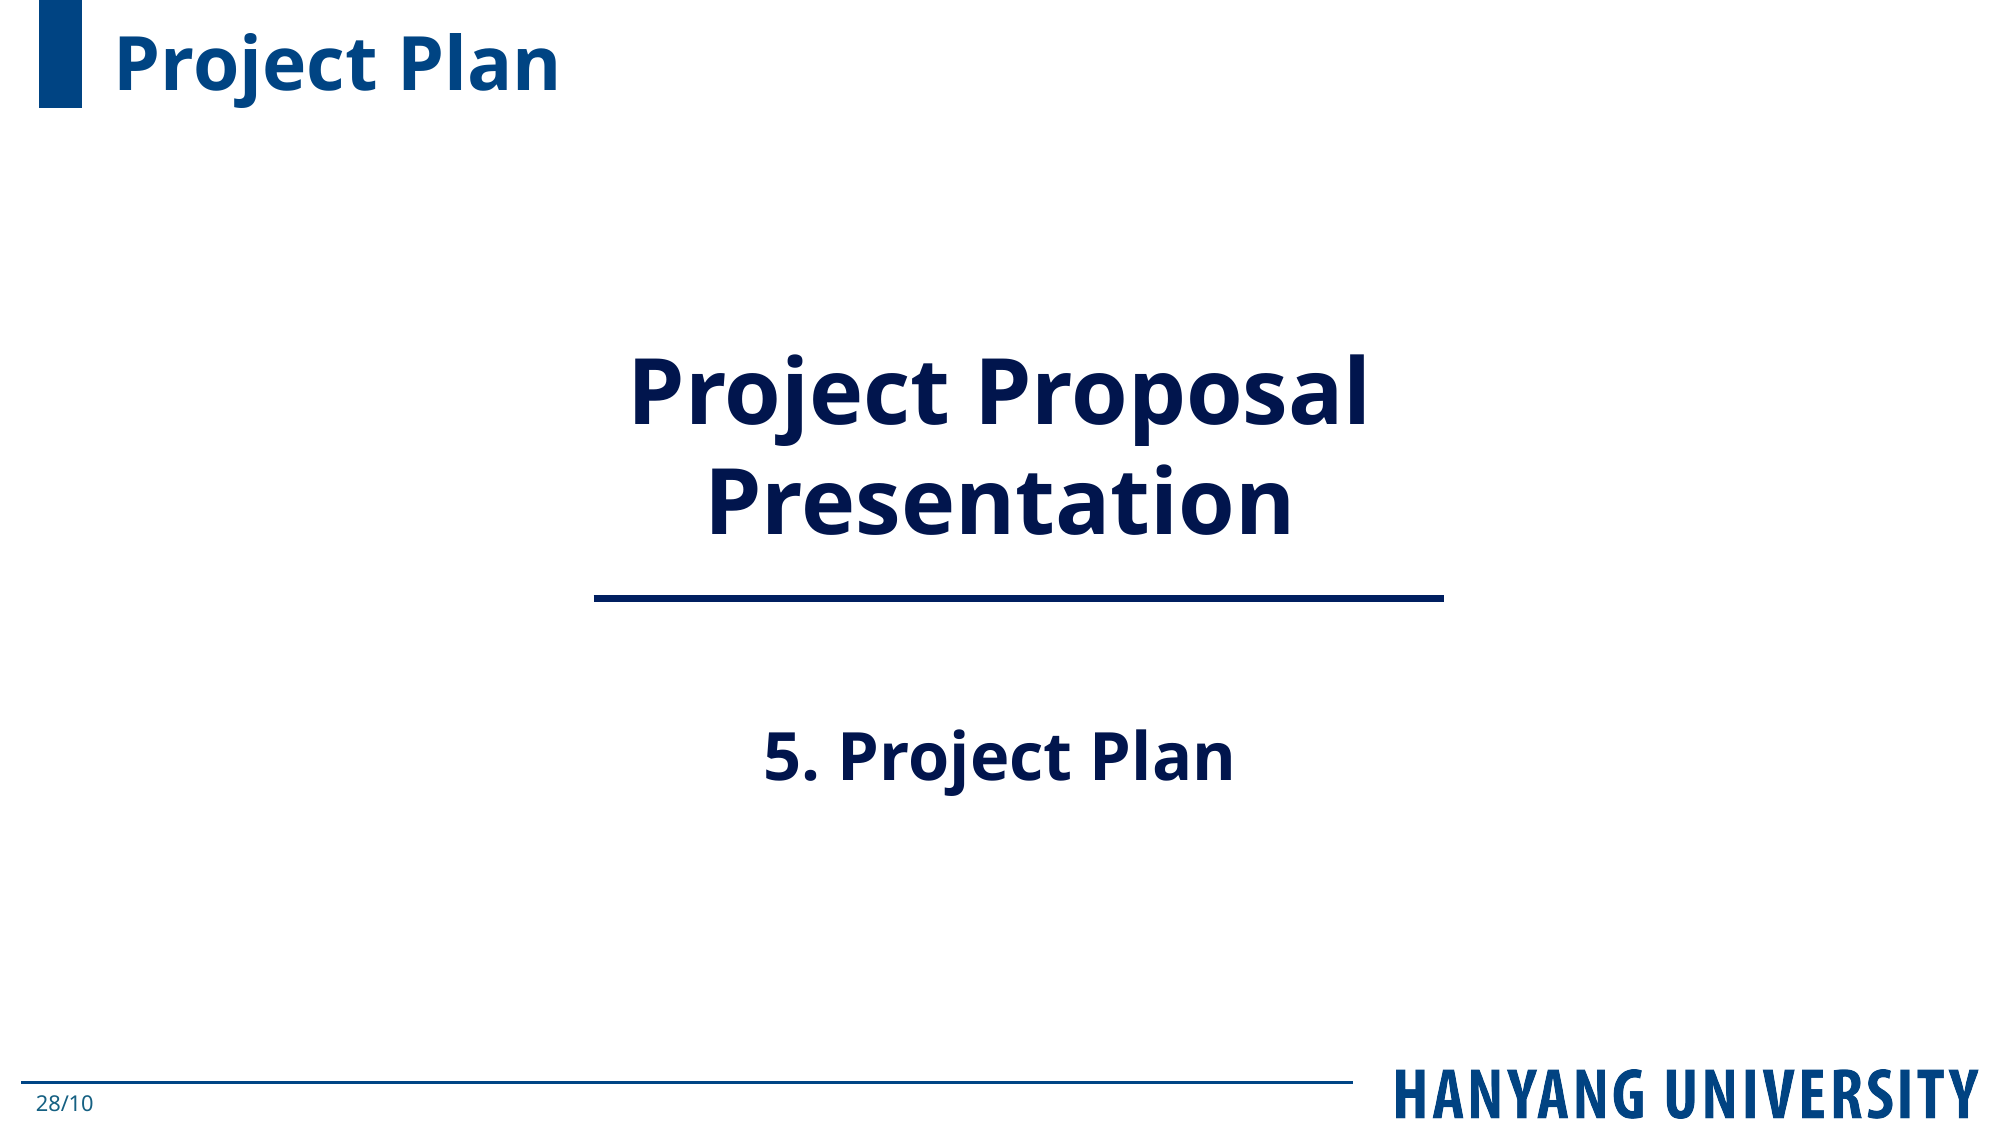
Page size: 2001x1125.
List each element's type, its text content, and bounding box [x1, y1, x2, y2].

picture [1396, 1069, 1979, 1119]
text_box Project Proposal Presentation [356, 325, 1643, 560]
text_box 5. Project Plan [478, 706, 1522, 802]
title Project Plan [99, 0, 1894, 134]
